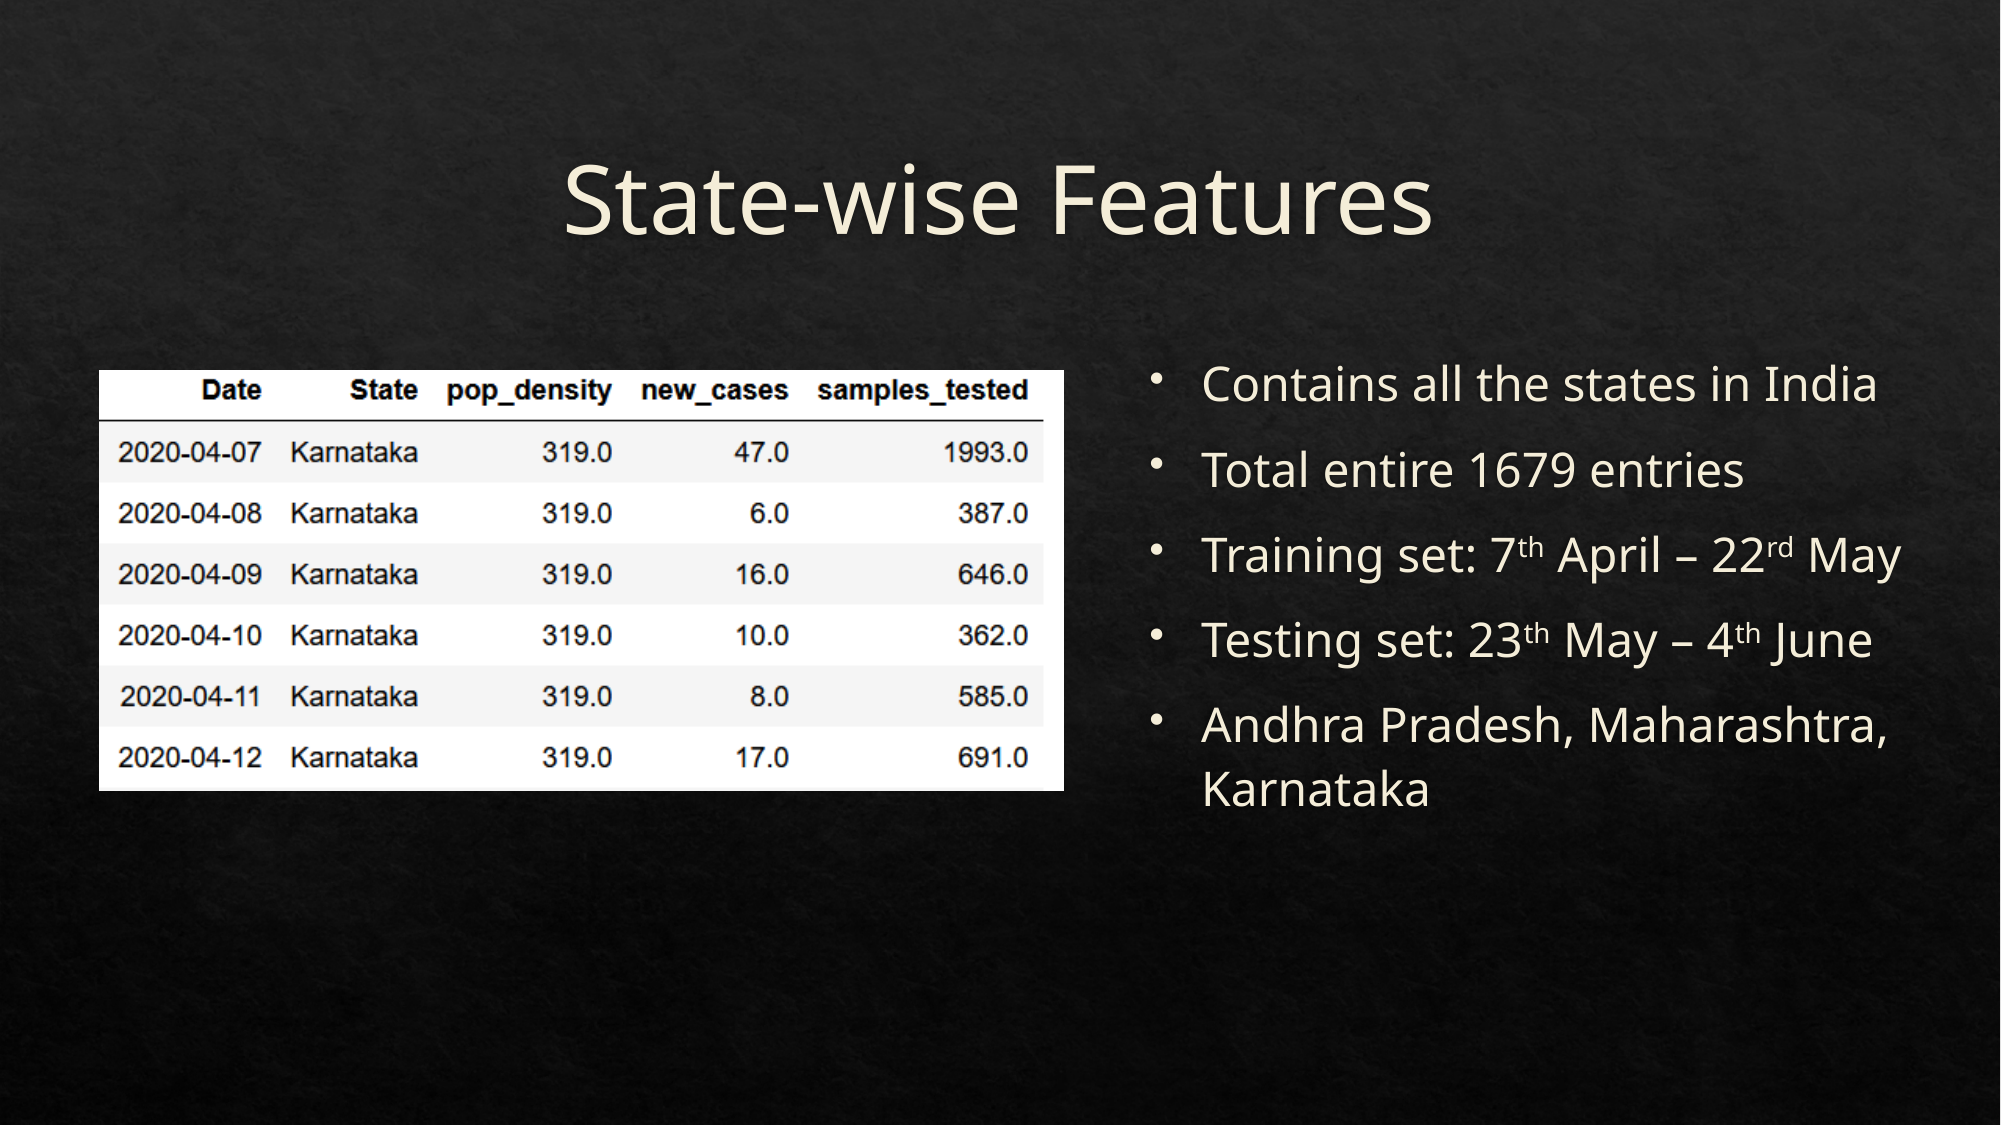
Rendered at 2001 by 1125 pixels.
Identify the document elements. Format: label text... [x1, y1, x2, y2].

picture [99, 370, 1064, 792]
list Contains all the states in India Total entire 1679 entries Training set: 7th April – 22rd May Testing set: 23th May – 4th June Andhra Pradesh, Maharashtra, Karnataka [1129, 340, 1927, 935]
title State-wise Features [149, 99, 1849, 307]
